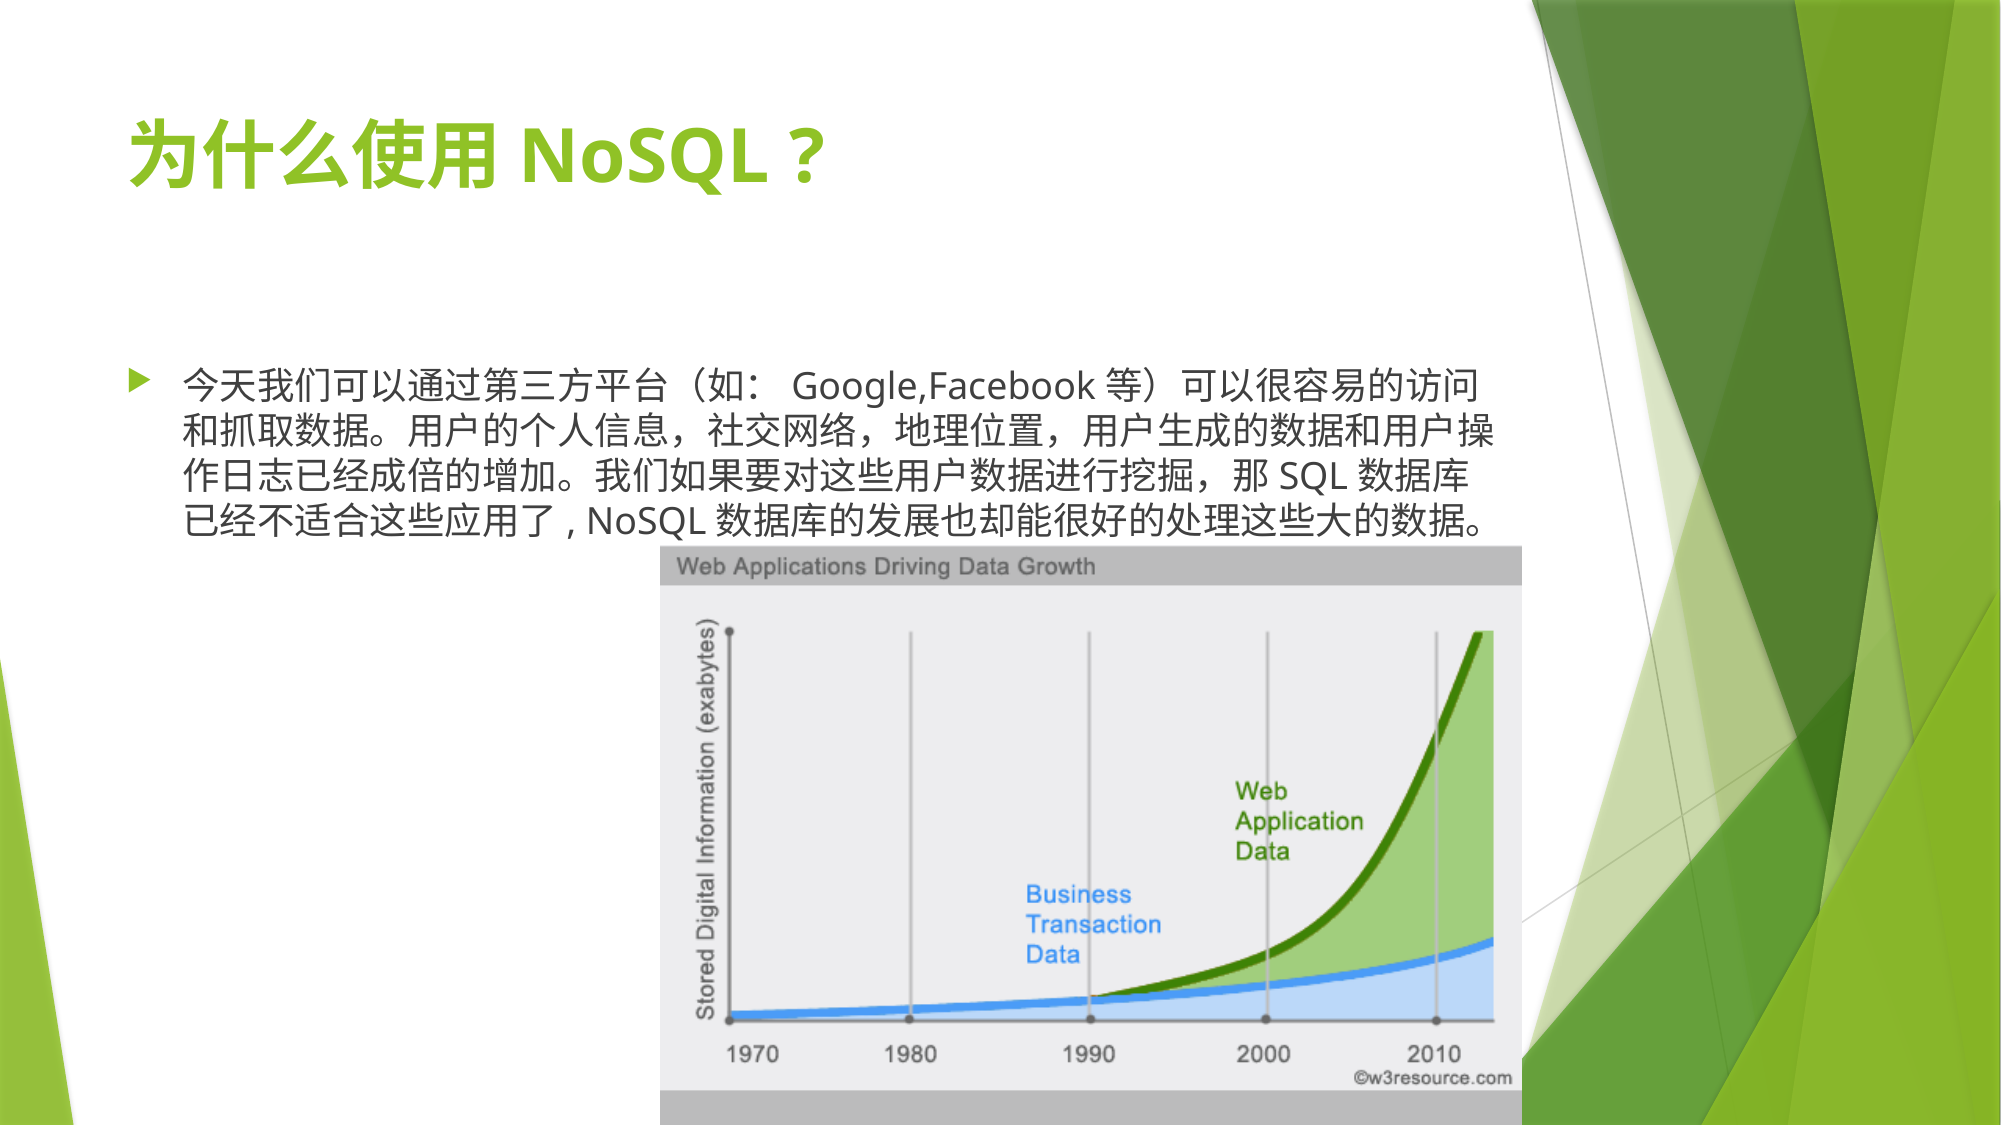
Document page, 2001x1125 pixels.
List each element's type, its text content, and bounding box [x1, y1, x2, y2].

title 为什么使用NoSQL ? [111, 99, 1522, 317]
list 今天我们可以通过第三方平台（如：Google,Facebook等）可以很容易的访问和抓取数据。用户的个人信息，社交网络，地理位置，用户生成的数据和用户操作日志已经成倍的增加。我们如果要对这些用户数据进行挖掘，那SQL数据库已经不适合这些应用了, NoSQL数据库的发展也却能很好的处理这些大的数据。 [111, 354, 1522, 992]
picture [659, 544, 1522, 1125]
